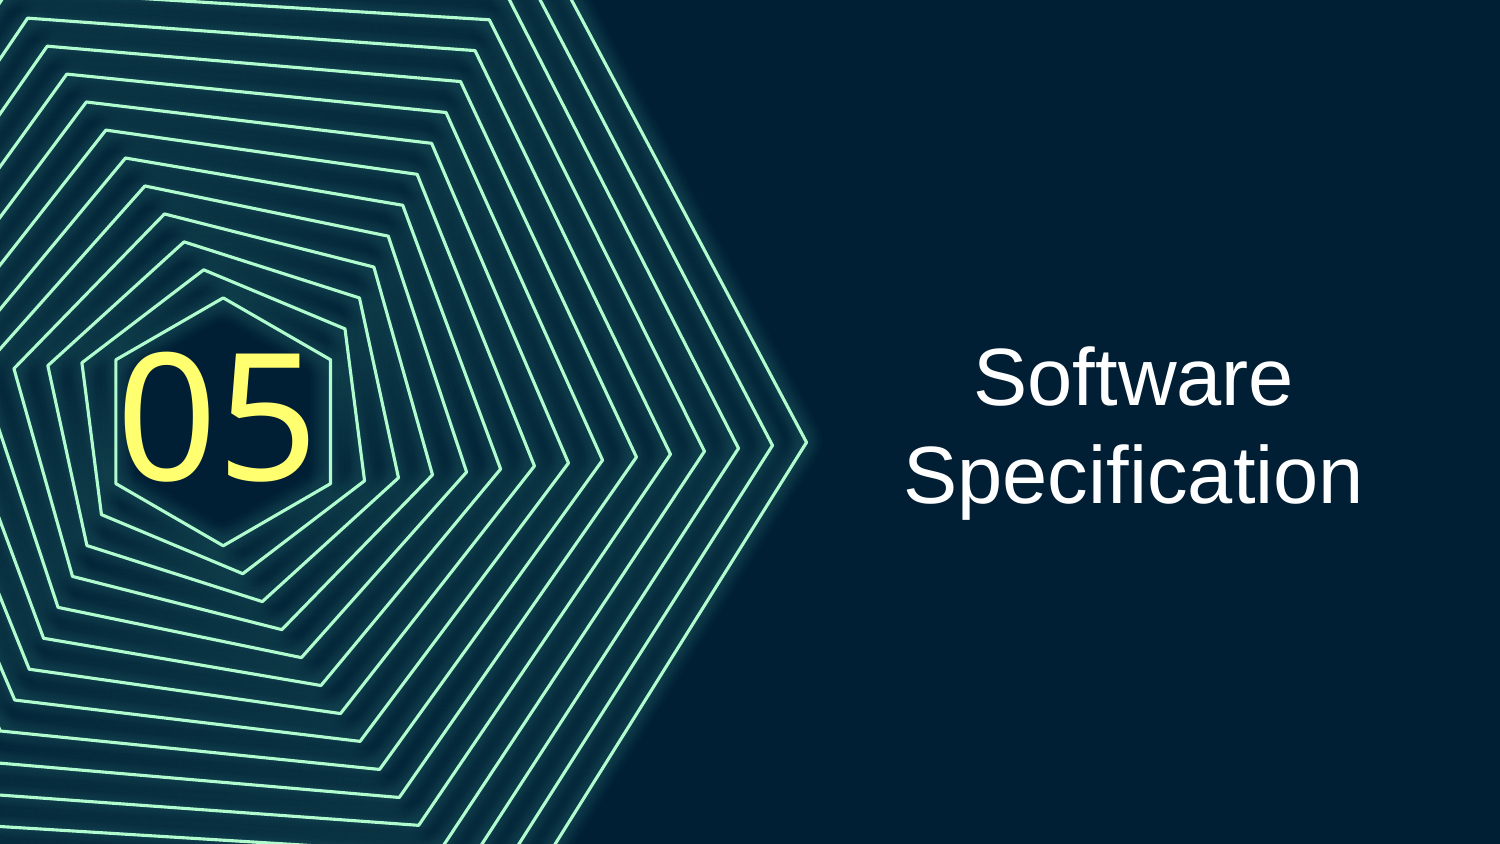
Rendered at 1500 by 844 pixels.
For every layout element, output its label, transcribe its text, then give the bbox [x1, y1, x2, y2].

title 05 [85, 307, 350, 512]
title Software Specification [866, 342, 1402, 501]
